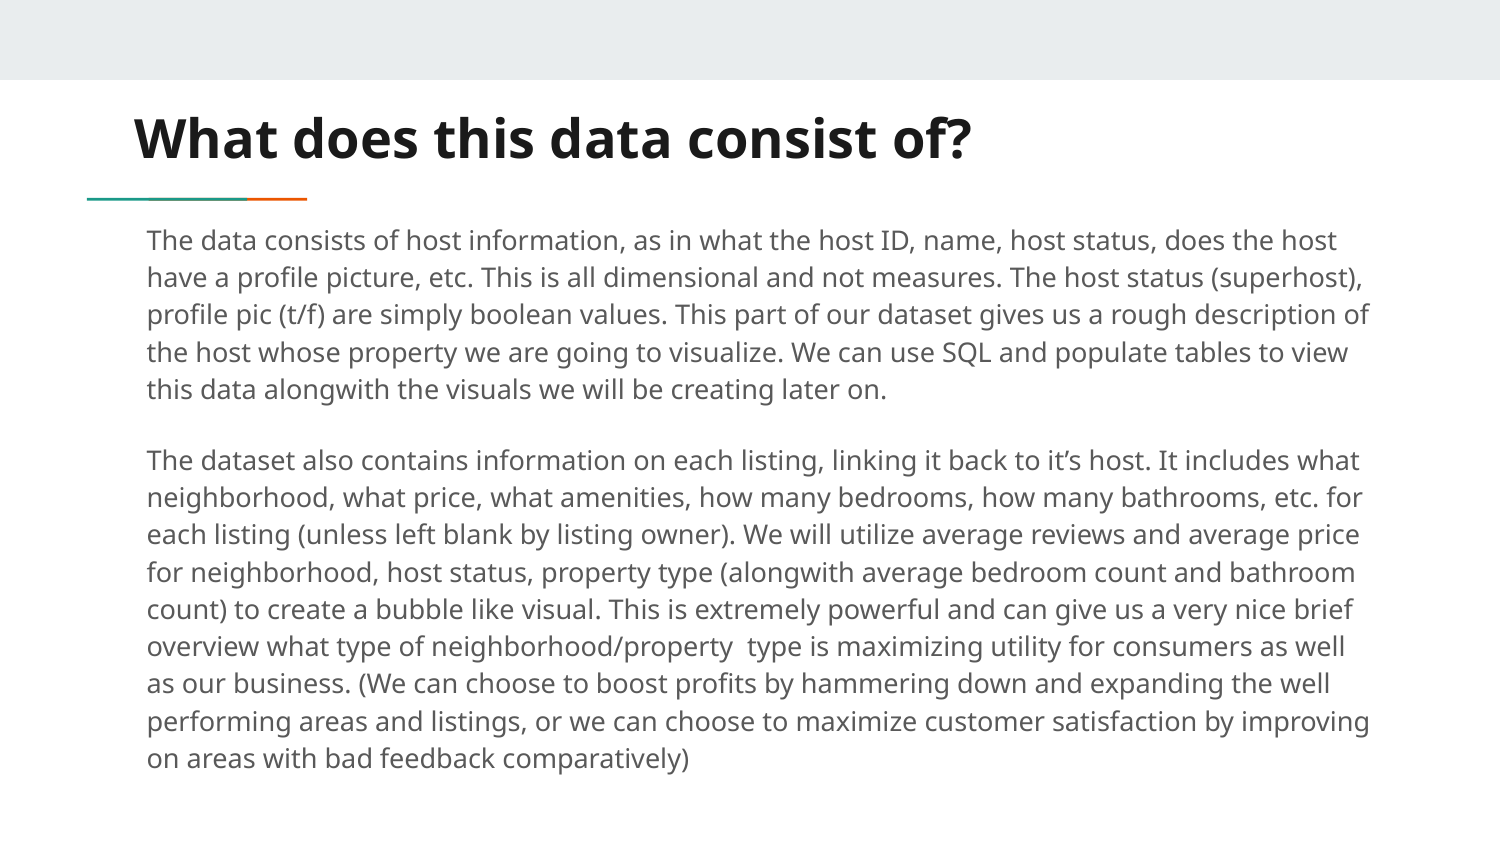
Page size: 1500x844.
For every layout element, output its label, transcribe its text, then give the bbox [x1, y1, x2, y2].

list The data consists of host information, as in what the host ID, name, host status, does the host have a profile picture, etc. This is all dimensional and not measures. The host status (superhost), profile pic (t/f) are simply boolean values. This part of our dataset gives us a rough description of the host whose property we are going to visualize. We can use SQL and populate tables to view this data alongwith the visuals we will be creating later on. The dataset also contains information on each listing, linking it back to it’s host. It includes what neighborhood, what price, what amenities, how many bedrooms, how many bathrooms, etc. for each listing (unless left blank by listing owner). We will utilize average reviews and average price for neighborhood, host status, property type (alongwith average bedroom count and bathroom count) to create a bubble like visual. This is extremely powerful and can give us a very nice brief overview what type of neighborhood/property type is maximizing utility for consumers as well as our business. (We can choose to boost profits by hammering down and expanding the well performing areas and listings, or we can choose to maximize customer satisfaction by improving on areas with bad feedback comparatively) [131, 203, 1393, 808]
title What does this data consist of? [119, 89, 1381, 177]
